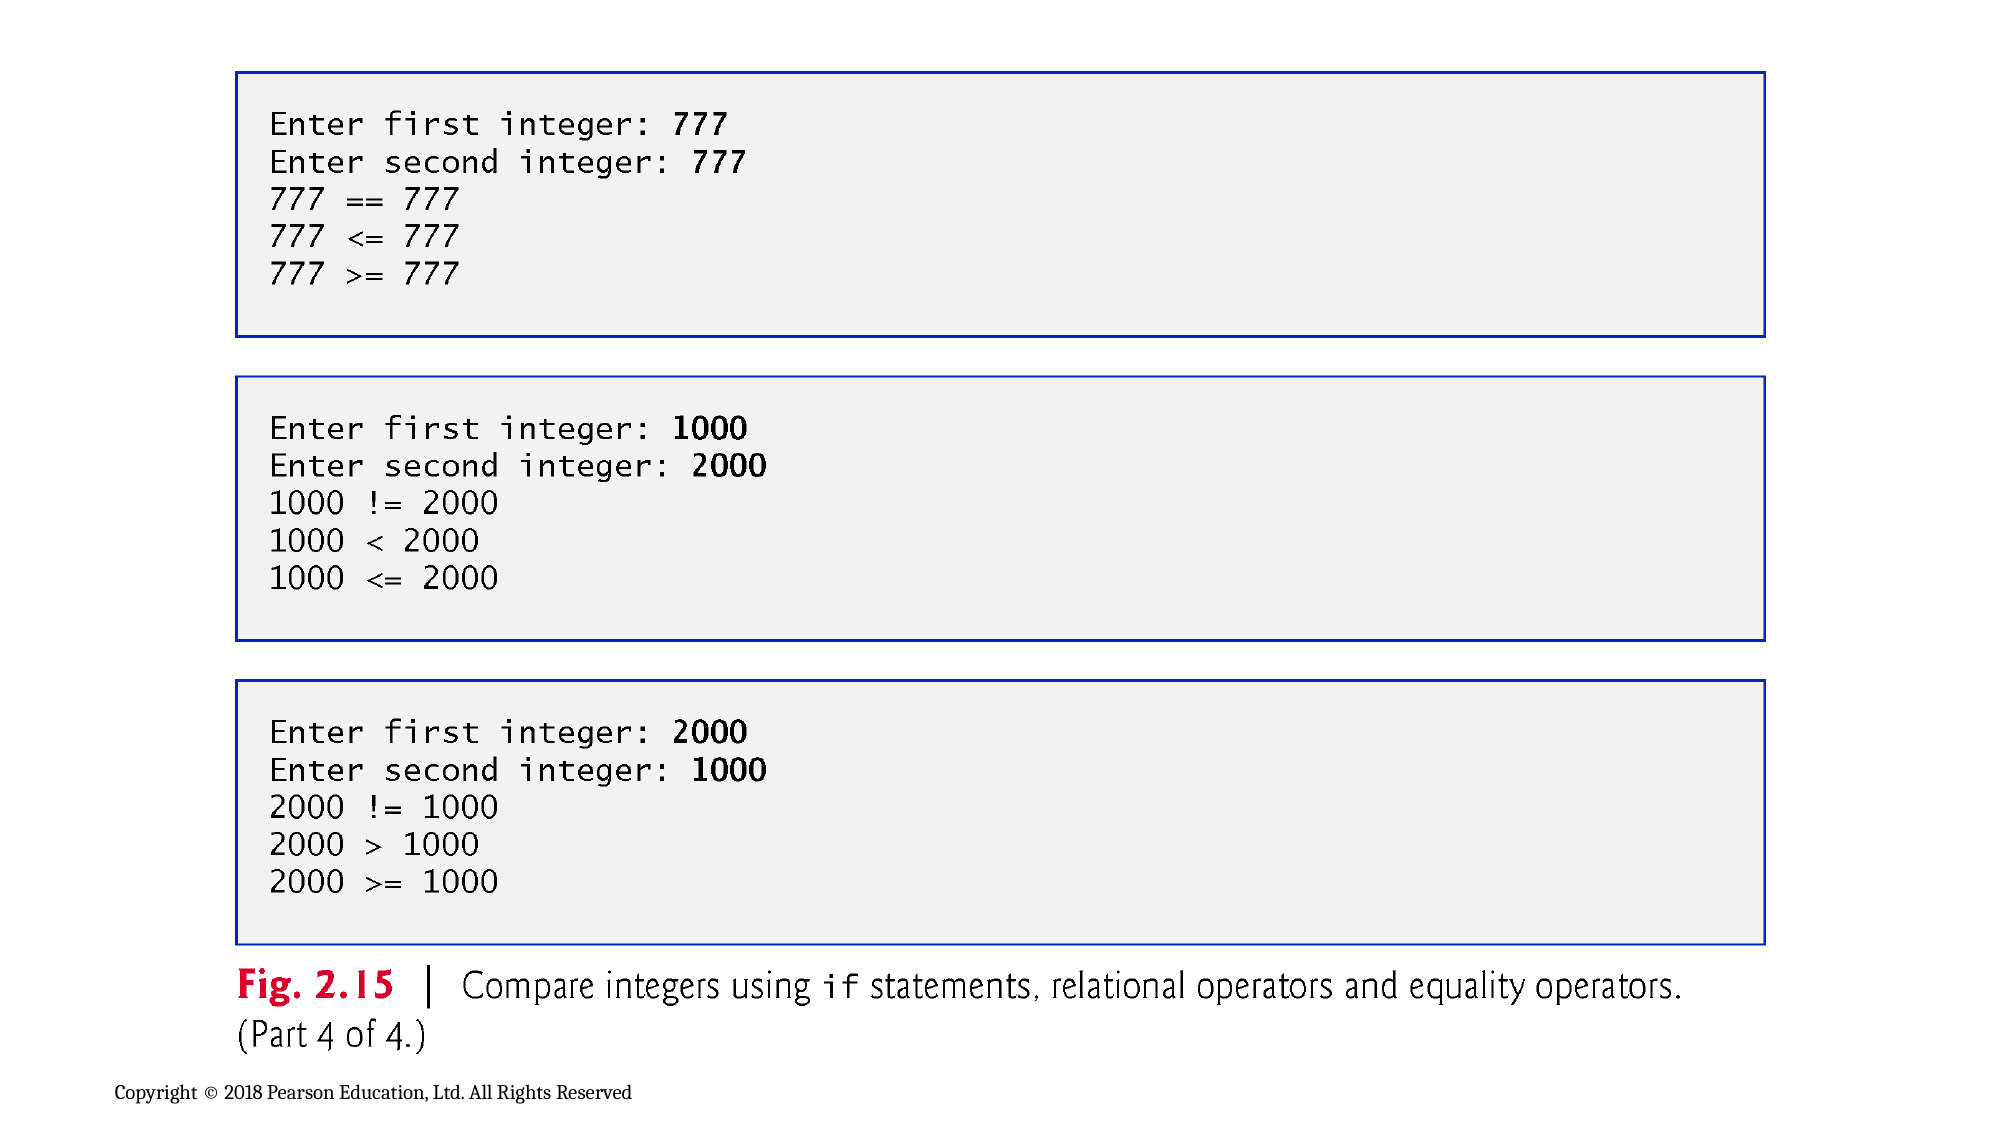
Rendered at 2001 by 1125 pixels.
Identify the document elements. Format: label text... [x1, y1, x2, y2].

footer Copyright © 2018 Pearson Education, Ltd. All Rights Reserved [99, 1051, 156, 1112]
picture [163, 0, 1837, 1125]
